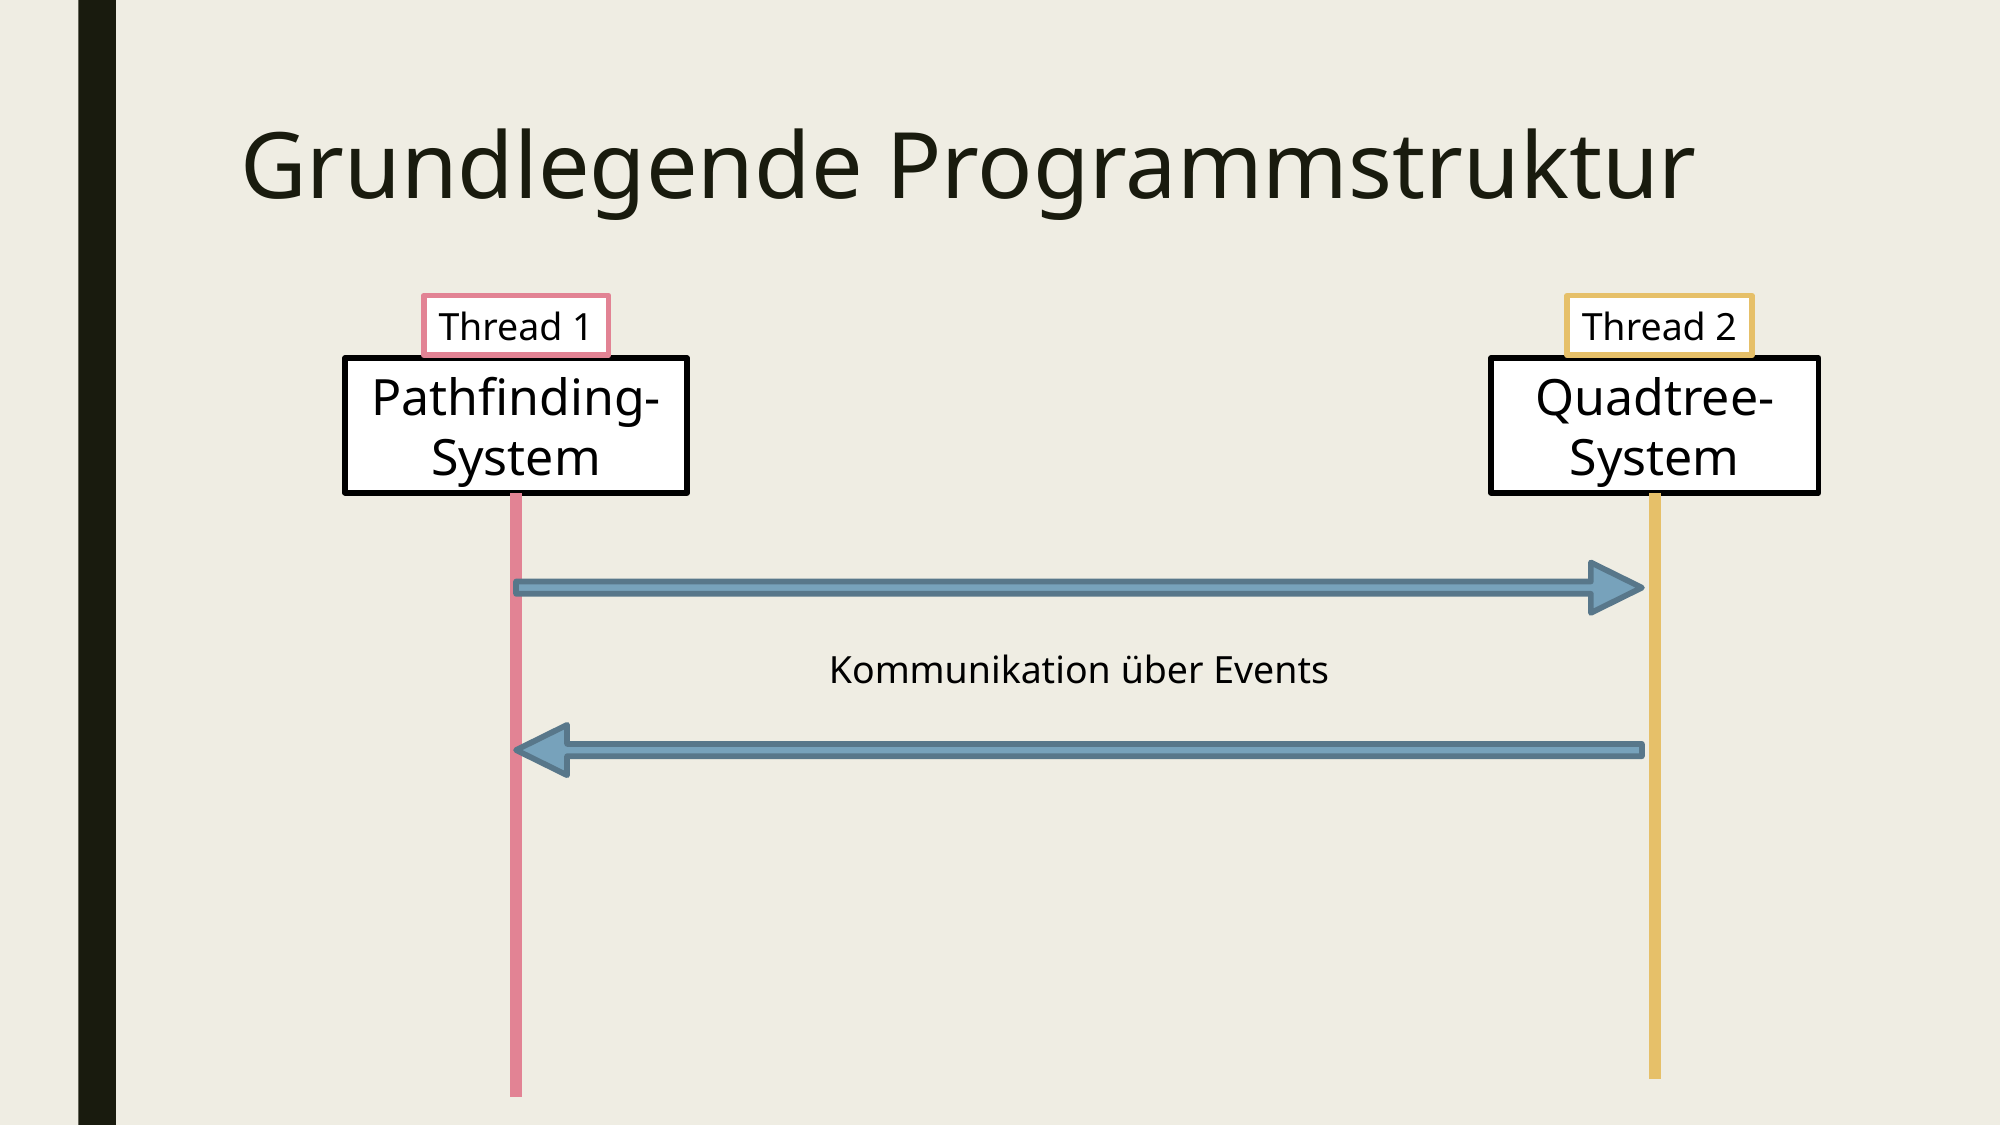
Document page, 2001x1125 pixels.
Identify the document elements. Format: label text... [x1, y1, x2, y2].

text_box Pathfinding-System [342, 355, 690, 496]
title Grundlegende Programmstruktur [225, 112, 1800, 357]
text_box Quadtree-System [1488, 355, 1821, 496]
text_box Kommunikation über Events [813, 638, 1345, 699]
text_box [517, 722, 1645, 778]
text_box [517, 559, 1645, 616]
text_box Thread 2 [1564, 293, 1755, 358]
text_box Thread 1 [421, 293, 611, 358]
